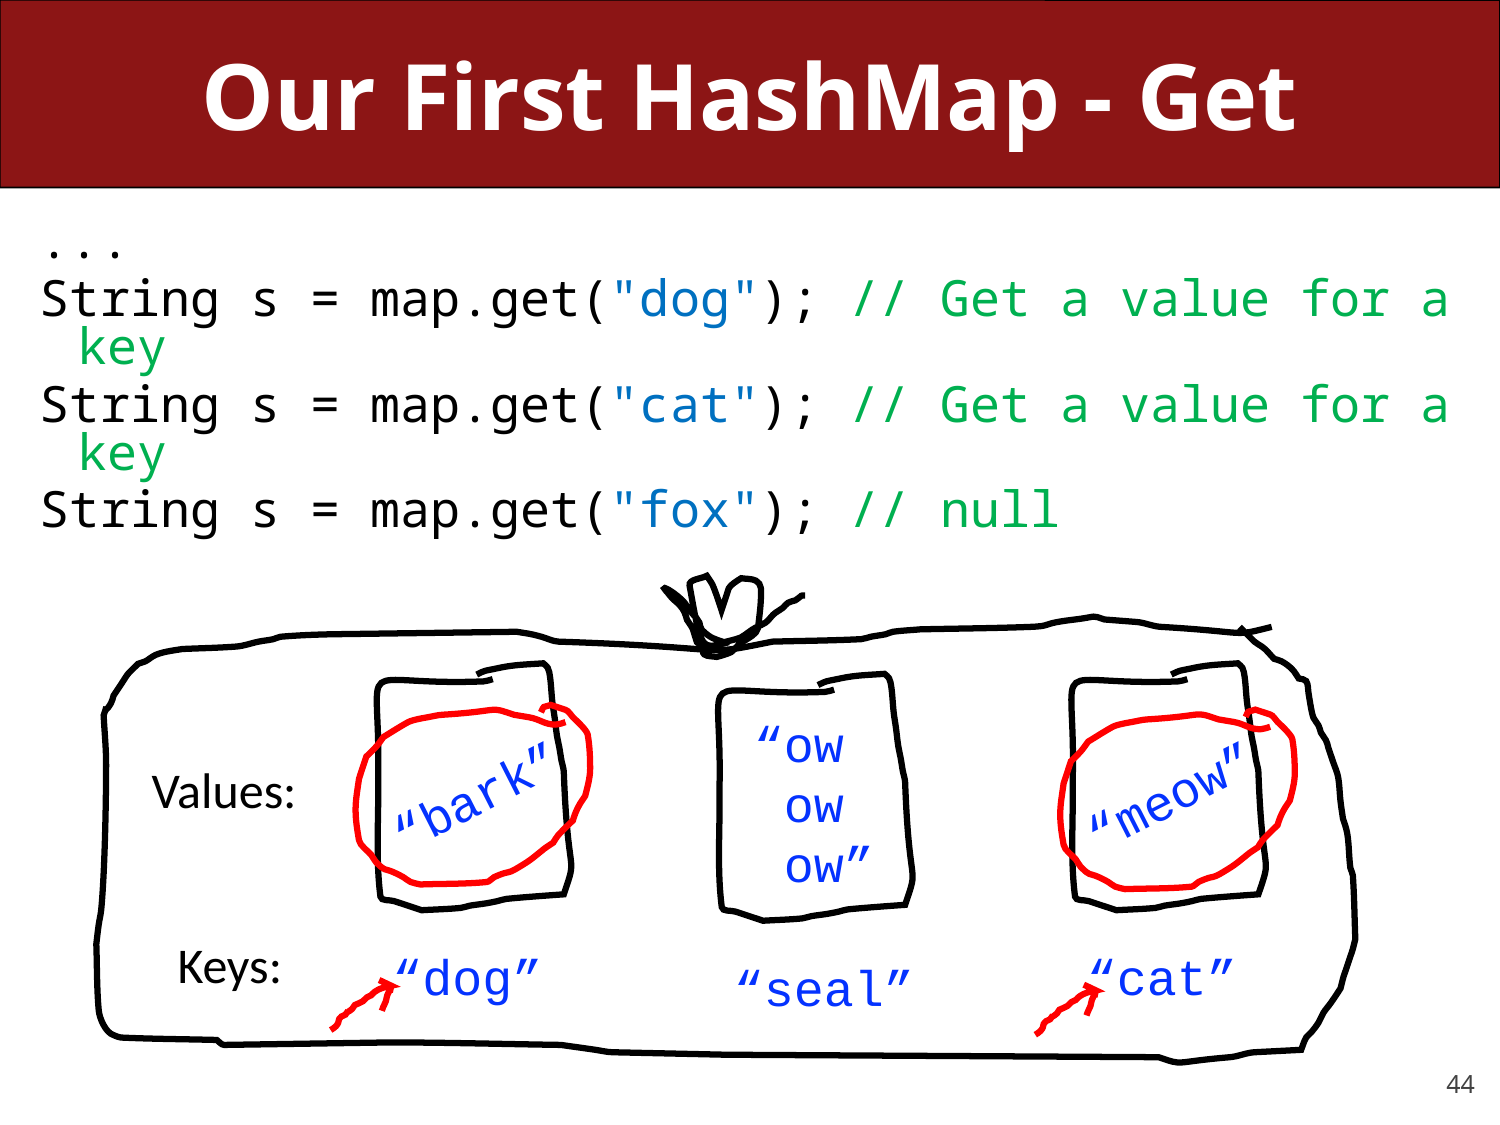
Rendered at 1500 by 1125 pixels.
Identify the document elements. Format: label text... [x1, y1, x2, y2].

text_box “cat” [1072, 938, 1252, 1013]
text_box [1059, 709, 1296, 890]
text_box [1070, 662, 1249, 758]
text_box [95, 616, 1356, 1063]
text_box “seal” [719, 948, 929, 1024]
list ... String s = map.get("dog"); // Get a value for a key String s = map.get("cat"); // Get a value for a key String s = map.get("fox"); // null [24, 212, 1475, 1063]
text_box [330, 979, 393, 1031]
text_box “ow ow ow” [739, 704, 919, 900]
text_box [355, 704, 591, 886]
text_box [1071, 841, 1267, 911]
text_box [1035, 984, 1098, 1036]
text_box “meow” [1232, 714, 1254, 727]
text_box [663, 575, 806, 658]
title Our First HashMap - Get [75, 0, 1425, 188]
text_box [717, 673, 908, 922]
